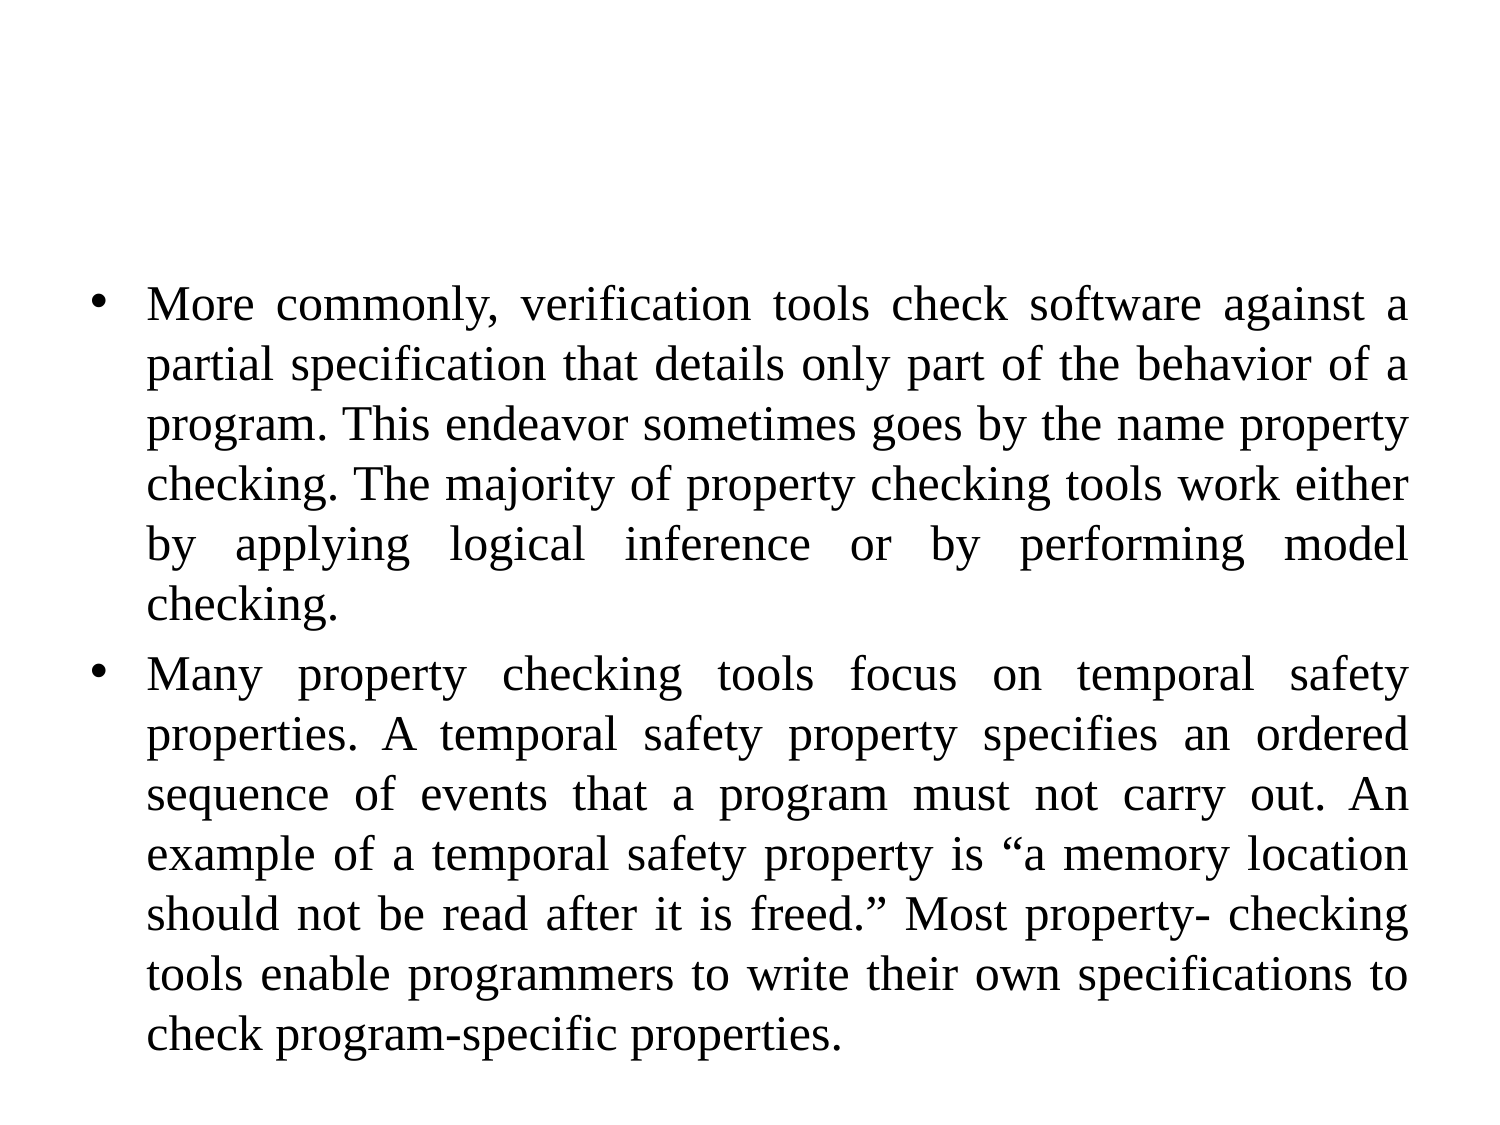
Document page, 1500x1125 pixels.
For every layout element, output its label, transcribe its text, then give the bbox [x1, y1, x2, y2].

list More commonly, verification tools check software against a partial specification that details only part of the behavior of a program. This endeavor sometimes goes by the name property checking. The majority of property checking tools work either by applying logical inference or by performing model checking. Many property checking tools focus on temporal safety properties. A temporal safety property specifies an ordered sequence of events that a program must not carry out. An example of a temporal safety property is “a memory location should not be read after it is freed.” Most property- checking tools enable programmers to write their own specifications to check program-specific properties. [75, 262, 1425, 1005]
